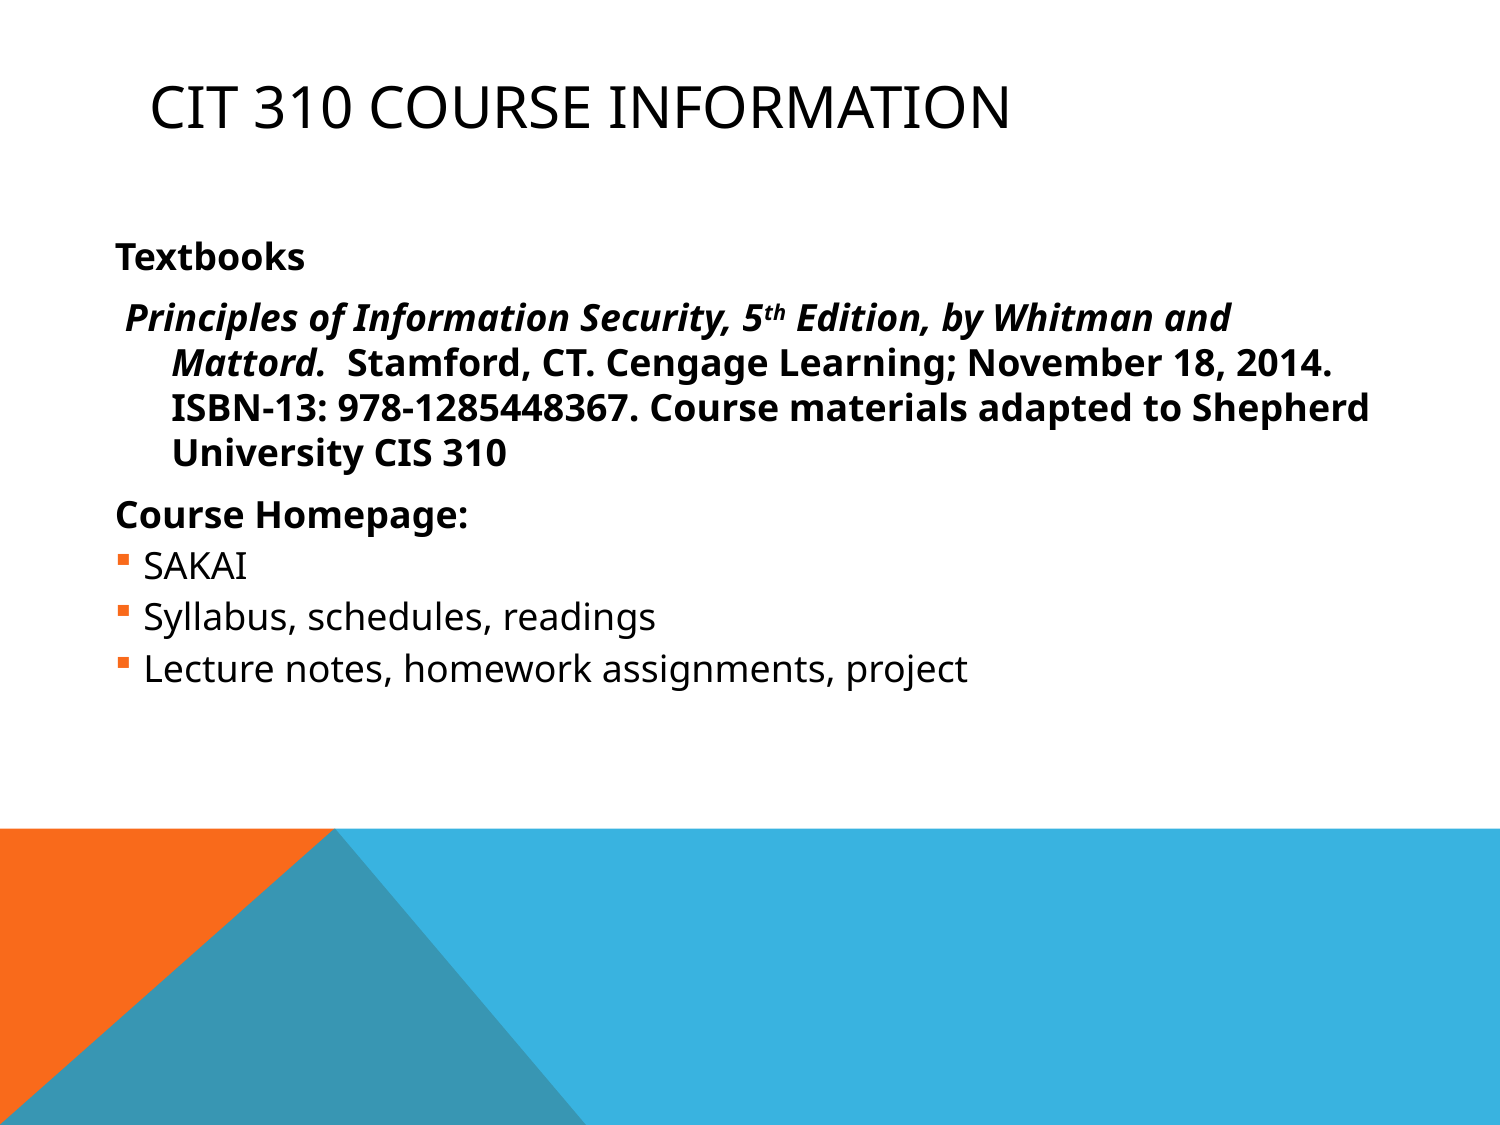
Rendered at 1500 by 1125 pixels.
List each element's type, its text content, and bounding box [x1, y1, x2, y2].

title CIT 310 Course Information [134, 59, 1369, 150]
list Textbooks Principles of Information Security, 5th Edition, by Whitman and Mattord. Stamford, CT. Cengage Learning; November 18, 2014. ISBN-13: 978-1285448367. Course materials adapted to Shepherd University CIS 310 Course Homepage: SAKAI Syllabus, schedules, readings Lecture notes, homework assignments, project [99, 224, 1400, 813]
